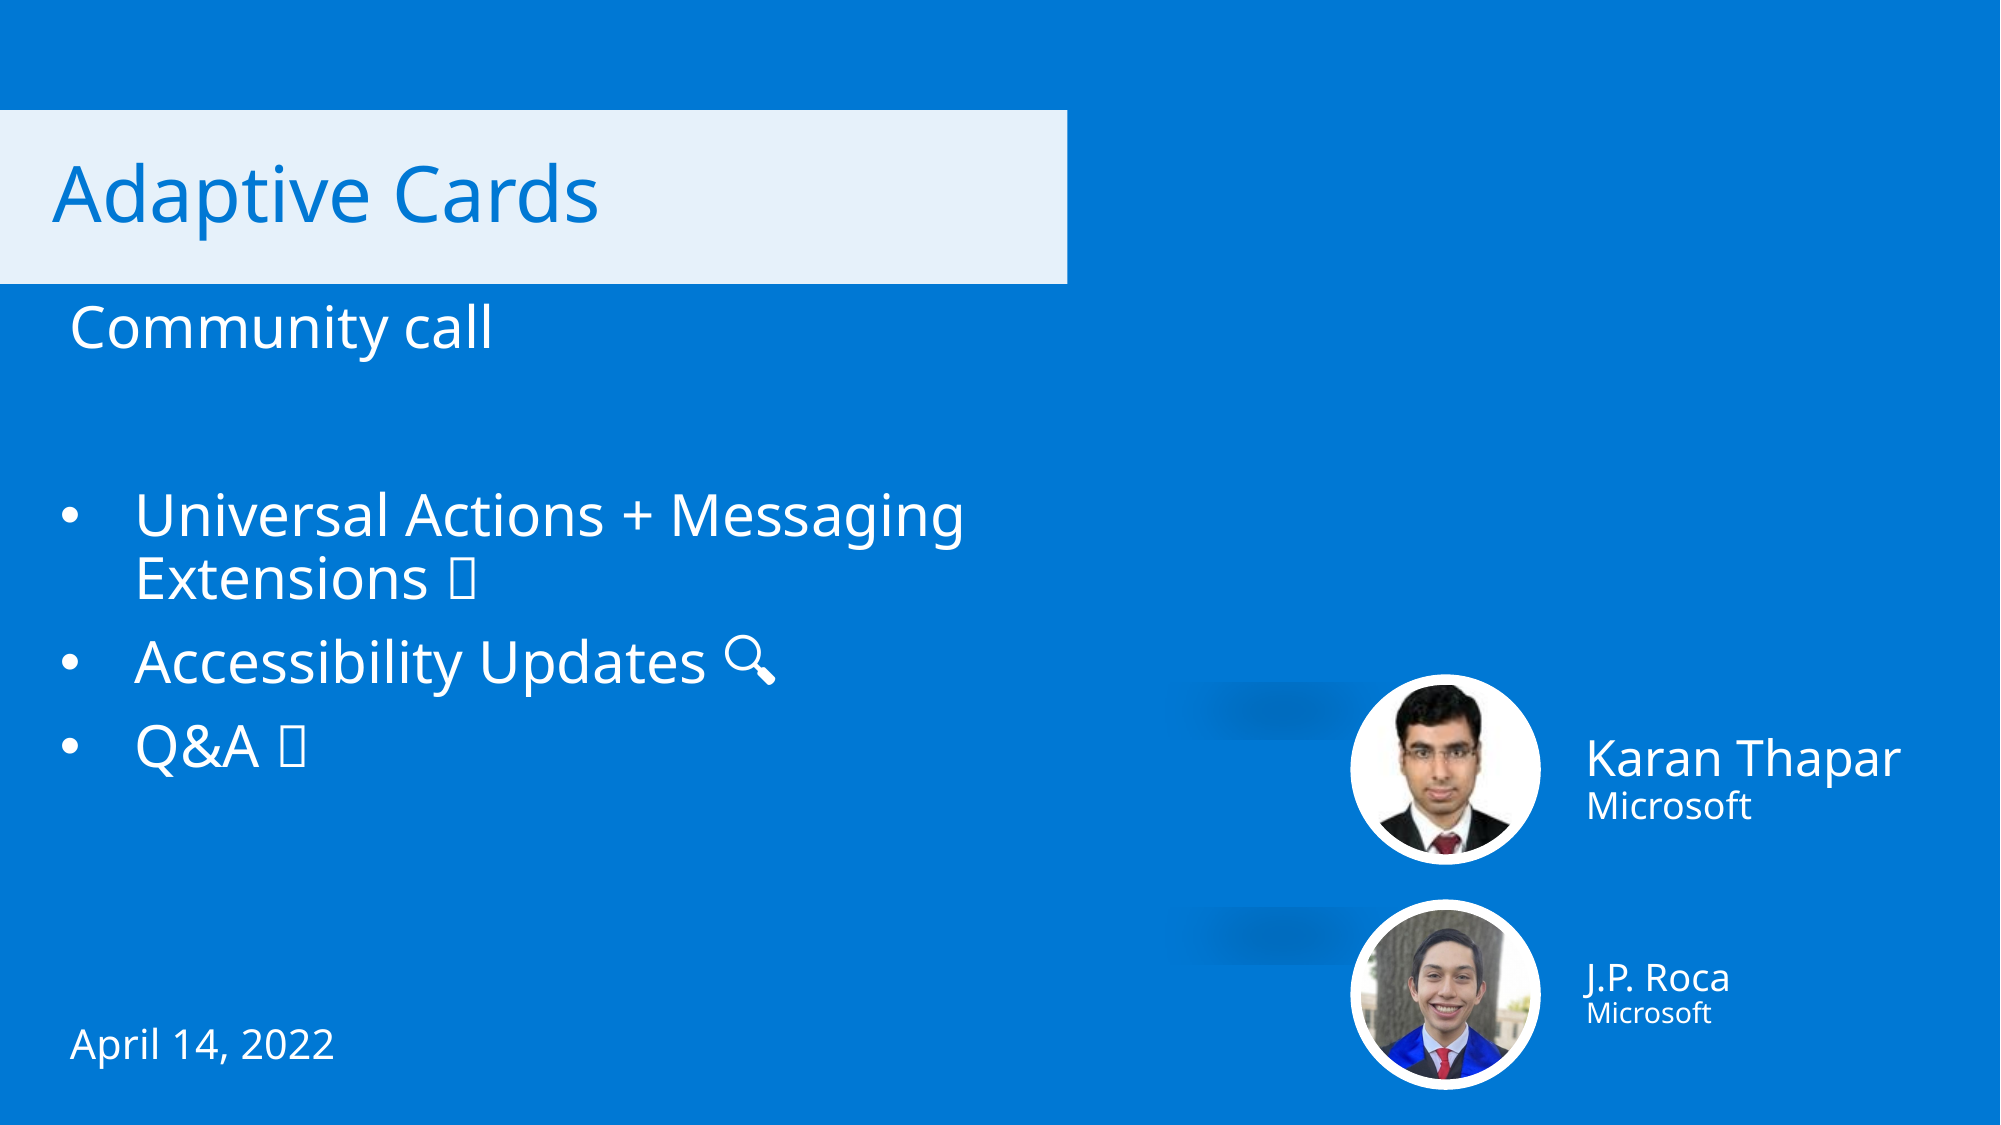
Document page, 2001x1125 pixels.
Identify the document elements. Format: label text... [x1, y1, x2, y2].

list Adaptive Cards [0, 110, 1068, 284]
list April 14, 2022 [69, 1024, 959, 1070]
list Community call [69, 298, 1081, 399]
picture [1355, 679, 1536, 860]
picture [1355, 904, 1536, 1085]
list J.P. Roca Microsoft [1571, 950, 1970, 1039]
list Universal Actions + Messaging Extensions 🌐 Accessibility Updates 🔍 Q&A ❔ [59, 486, 1230, 822]
text_box Karan Thapar Microsoft [1570, 725, 2000, 814]
